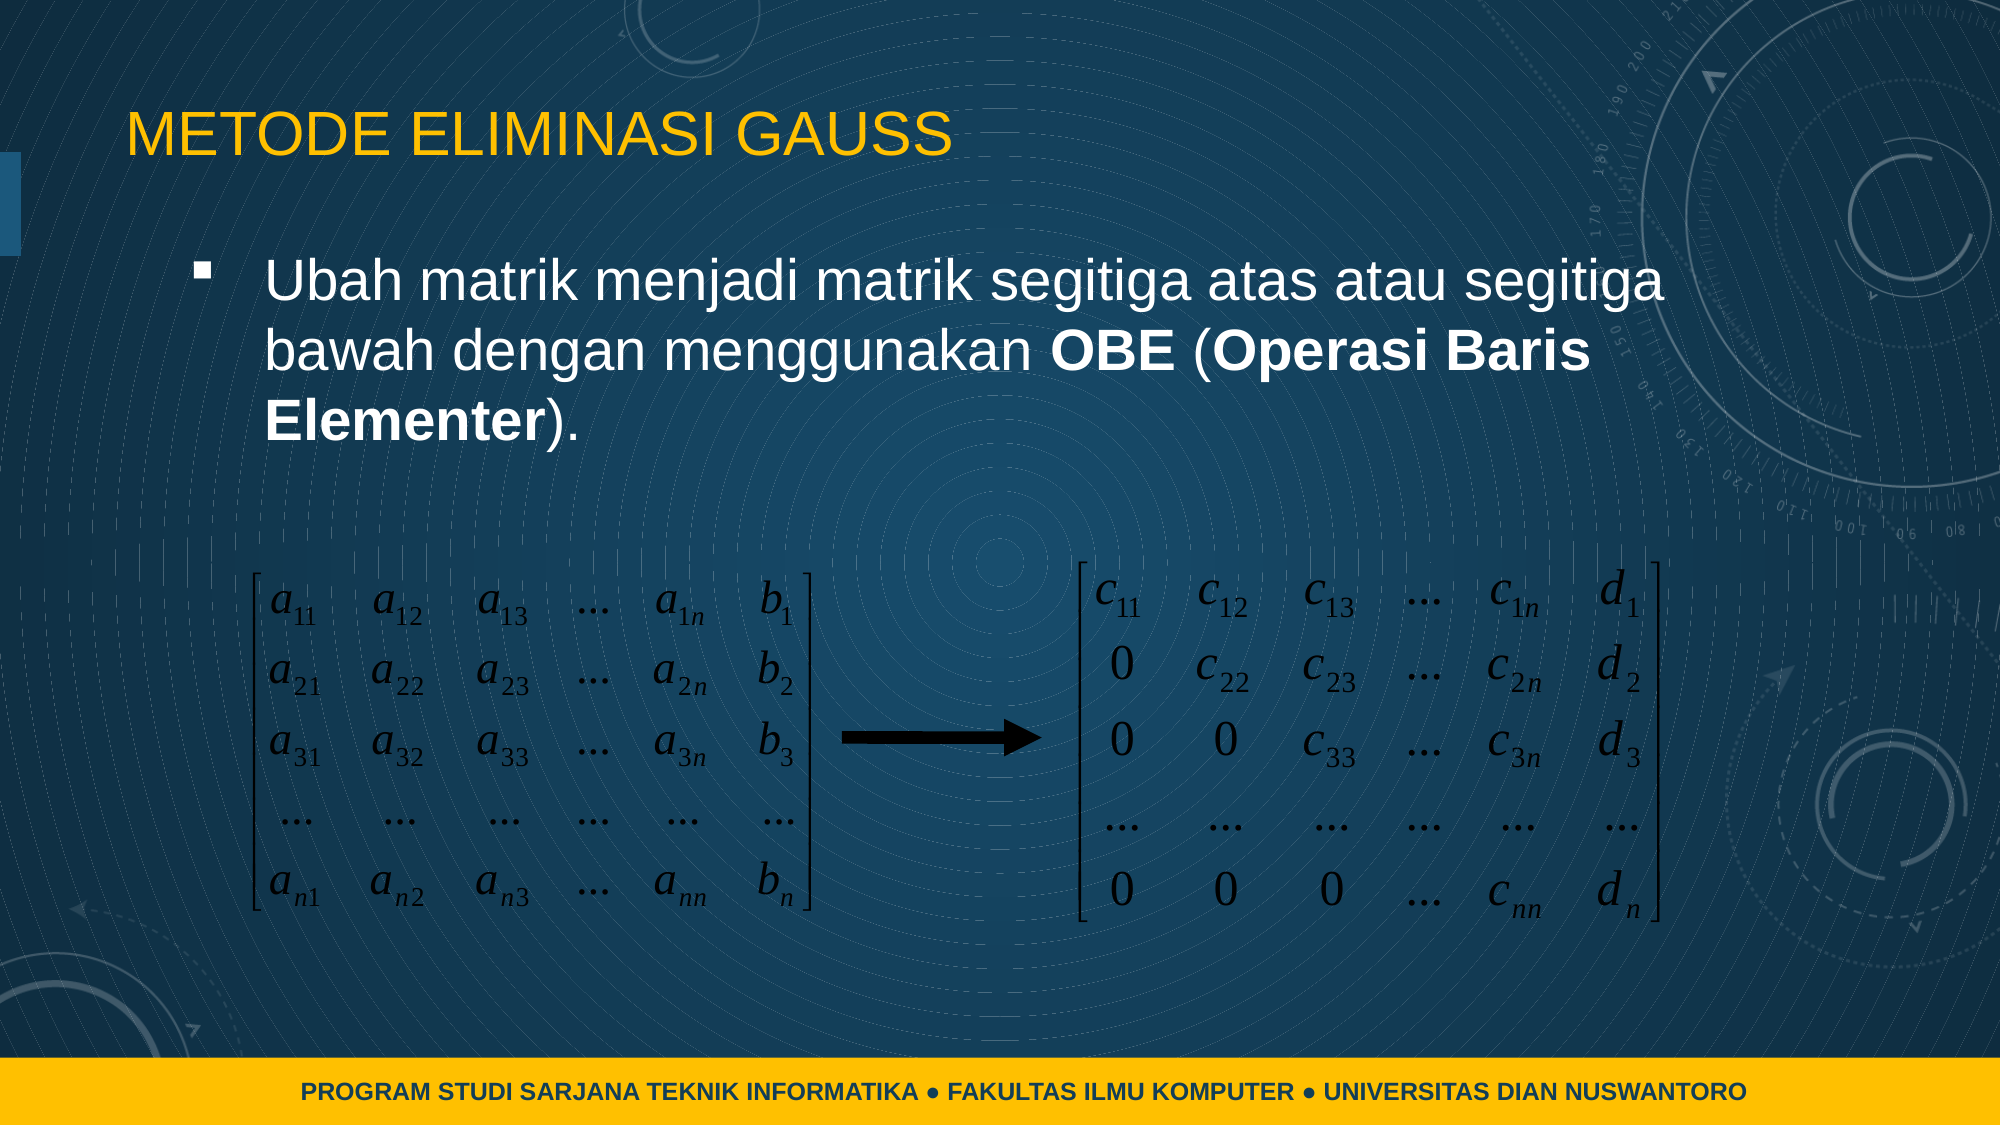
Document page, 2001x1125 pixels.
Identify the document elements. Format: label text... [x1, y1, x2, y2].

text_box PROGRAM STUDI SARJANA TEKNIK INFORMATIKA ● FAKULTAS ILMU KOMPUTER ● UNIVERSITAS DIAN NUSWANTORO [285, 1068, 1765, 1114]
text_box [841, 731, 1042, 744]
text_box [0, 1056, 2000, 1125]
title Metode eliminasi gauss [110, 64, 1890, 198]
list Ubah matrik menjadi matrik segitiga atas atau segitiga bawah dengan menggunakan OBE (Operasi Baris Elementer). [174, 234, 1810, 971]
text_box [1066, 549, 1680, 935]
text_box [241, 562, 830, 923]
picture [0, 0, 2000, 1056]
